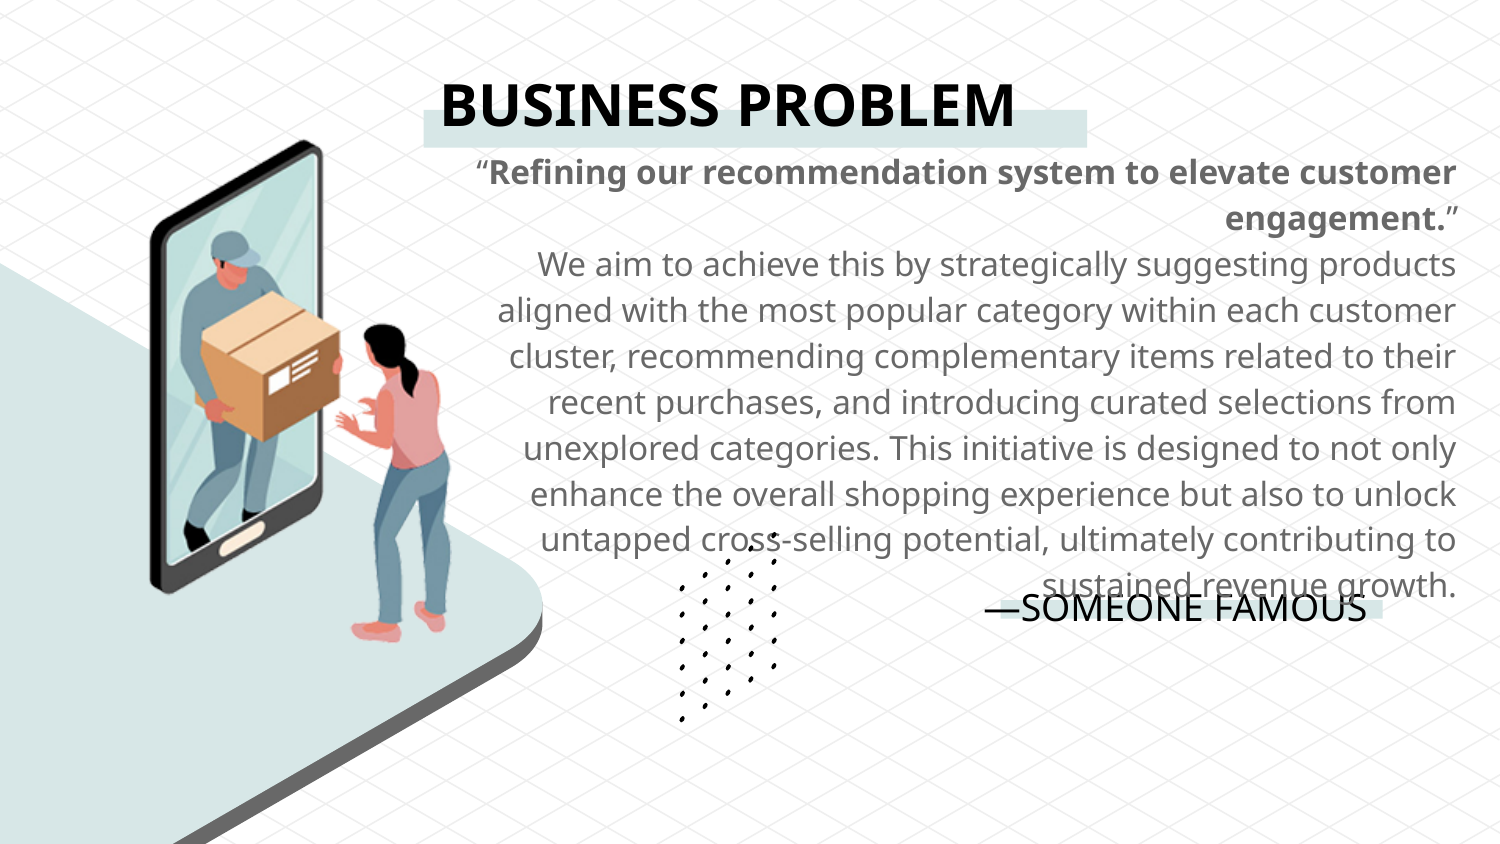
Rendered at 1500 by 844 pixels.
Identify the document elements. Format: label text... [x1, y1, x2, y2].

title BUSINESS PROBLEM [96, 55, 1360, 150]
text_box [679, 531, 777, 723]
title —SOMEONE FAMOUS [939, 577, 1383, 629]
subtitle “Refining our recommendation system to elevate customer engagement.” We aim to achieve this by strategically suggesting products aligned with the most popular category within each customer cluster, recommending complementary items related to their recent purchases, and introducing curated selections from unexplored categories. This initiative is designed to not only enhance the overall shopping experience but also to unlock untapped cross-selling potential, ultimately contributing to sustained revenue growth. [455, 232, 1474, 518]
picture [116, 87, 452, 699]
